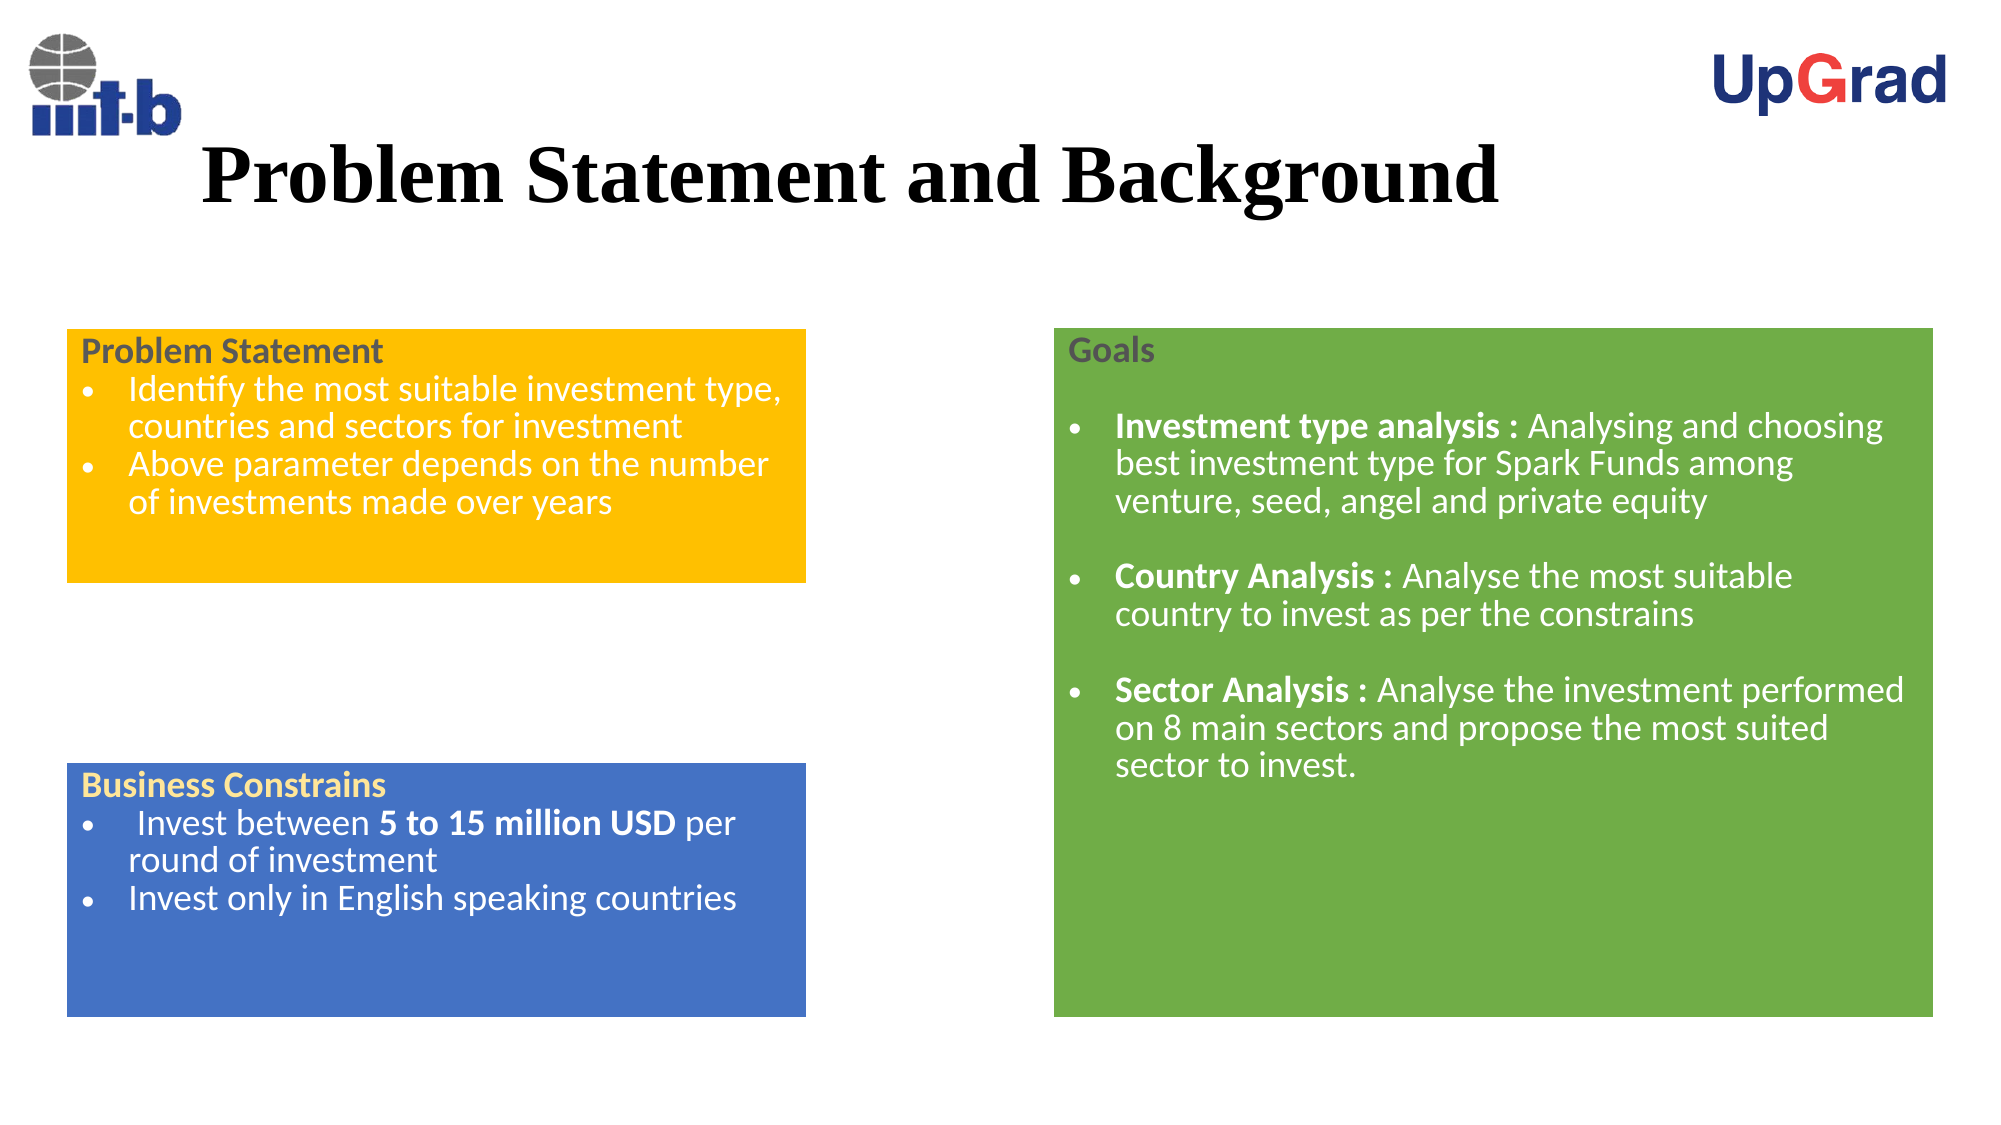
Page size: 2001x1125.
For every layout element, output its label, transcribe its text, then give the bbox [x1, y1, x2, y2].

picture [1714, 53, 1952, 116]
table_header Goals Investment type analysis : Analysing and choosing best investment type for Spark Funds among venture, seed, angel and private equity Country Analysis : Analyse the most suitable country to invest as per the constrains Sector Analysis : Analyse the investment performed on 8 main sectors and propose the most suited sector to invest. [1054, 328, 1933, 1017]
table_header Problem Statement Identify the most suitable investment type, countries and sectors for investment Above parameter depends on the number of investments made over years [67, 329, 806, 583]
title Problem Statement and Background [186, 104, 1715, 246]
table_header Business Constrains Invest between 5 to 15 million USD per round of investment Invest only in English speaking countries [67, 763, 806, 1017]
picture [0, 29, 208, 163]
